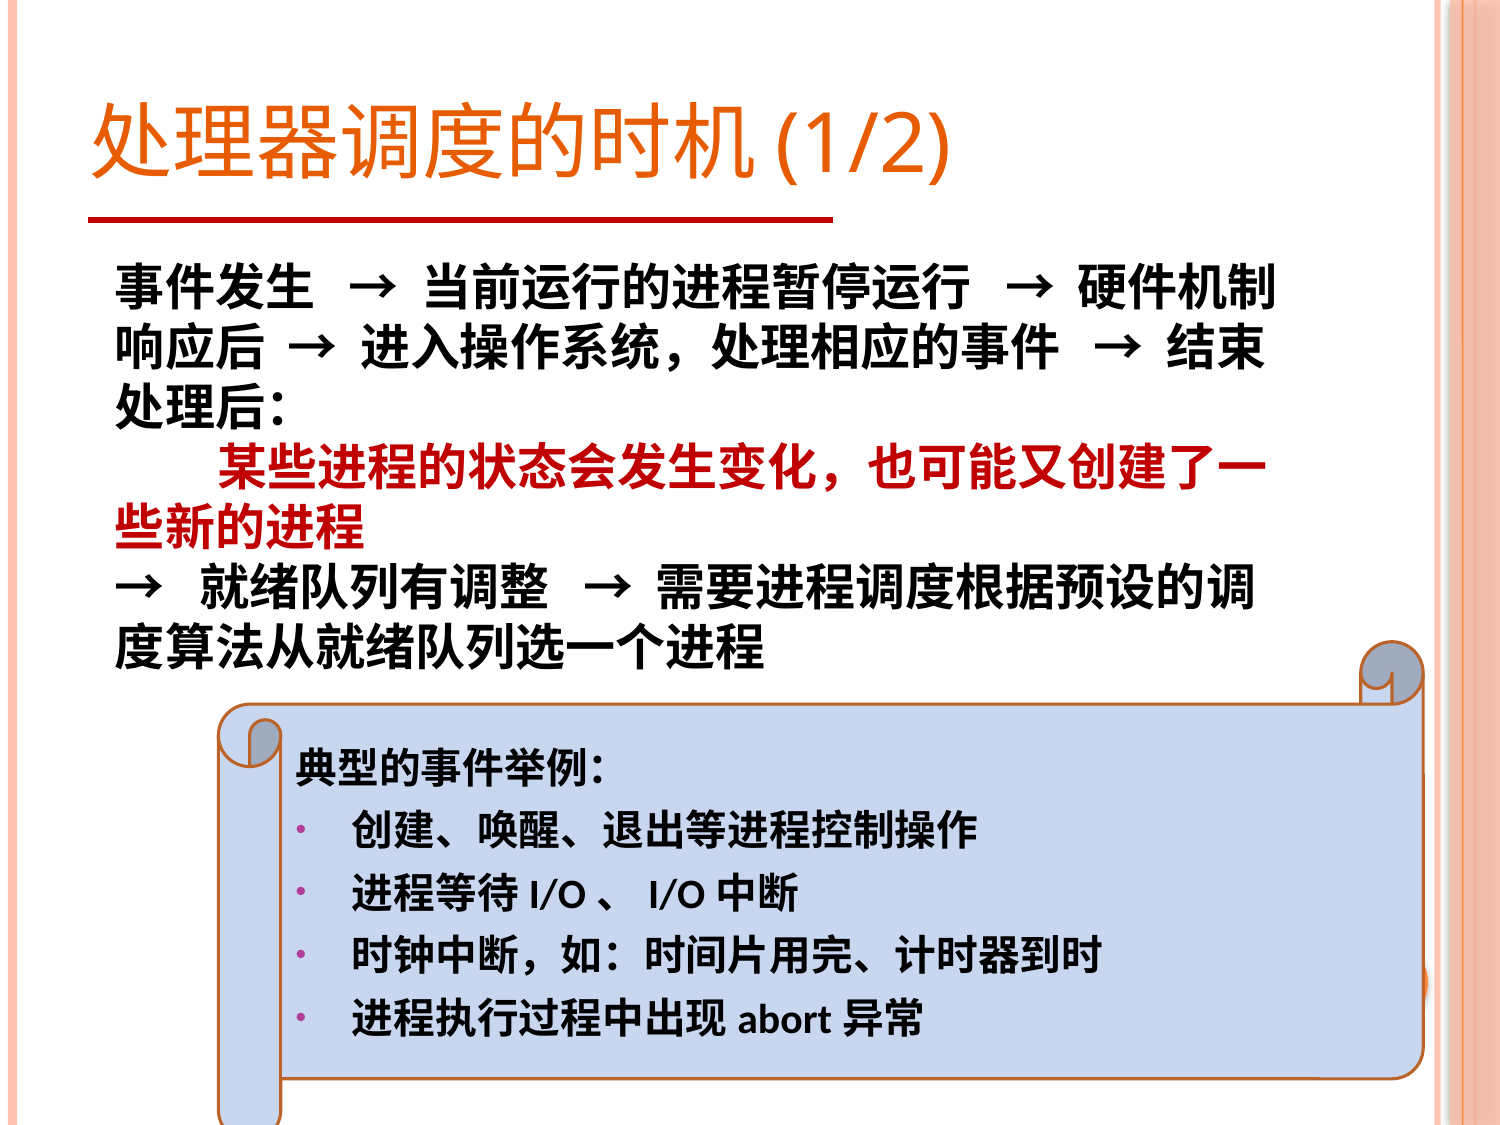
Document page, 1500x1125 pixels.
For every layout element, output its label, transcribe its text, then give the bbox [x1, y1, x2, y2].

list 事件发生 → 当前运行的进程暂停运行 → 硬件机制响应后 → 进入操作系统，处理相应的事件 → 结束处理后： 某些进程的状态会发生变化，也可能又创建了一些新的进程 → 就绪队列有调整 → 需要进程调度根据预设的调度算法从就绪队列选一个进程 [100, 247, 1294, 657]
text_box 典型的事件举例： 创建、唤醒、退出等进程控制操作 进程等待I/O、I/O中断 时钟中断，如：时间片用完、计时器到时 进程执行过程中出现abort异常 [216, 639, 1426, 1125]
title 处理器调度的时机(1/2) [75, 45, 1300, 197]
